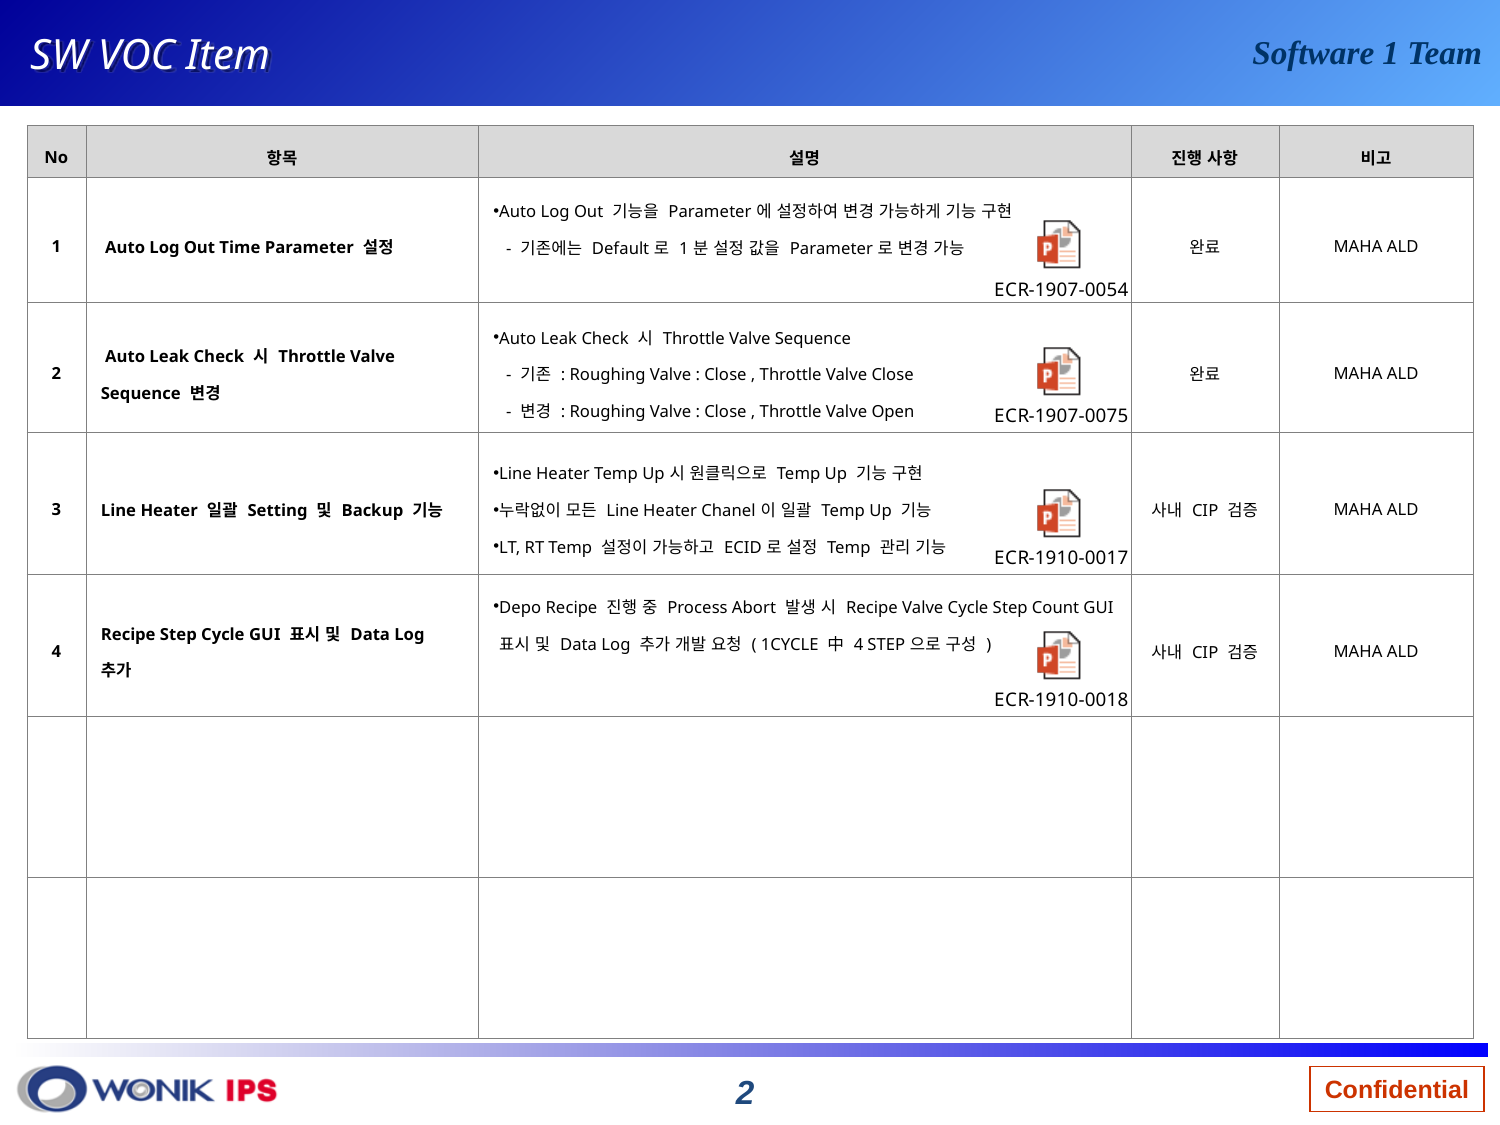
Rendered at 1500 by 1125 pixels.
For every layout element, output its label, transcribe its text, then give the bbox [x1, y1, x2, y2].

table_cell Line Heater Temp Up시 원클릭으로 Temp Up 기능 구현 누락없이 모든 Line Heater Chanel이 일괄 Temp Up 기능 LT, RT Temp 설정이 가능하고 ECID로 설정 Temp 관리 기능 [479, 433, 990, 574]
table_cell Auto Log Out Time Parameter 설정 [87, 178, 478, 302]
table_cell 완료 [1132, 178, 1279, 302]
table_cell 4 [28, 575, 86, 716]
table_cell [1280, 878, 1473, 1038]
table_cell [28, 878, 86, 1038]
table_cell [1132, 717, 1279, 877]
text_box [985, 488, 1137, 616]
table_cell MAHA ALD [1280, 178, 1473, 302]
table_cell MAHA ALD [1280, 303, 1473, 432]
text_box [985, 346, 1137, 474]
table_cell Auto Leak Check 시 Throttle Valve Sequence 변경 [87, 303, 478, 432]
table_cell [87, 878, 478, 1038]
table_cell 3 [28, 433, 86, 574]
table_cell Recipe Step Cycle GUI 표시 및 Data Log 추가 [87, 575, 478, 716]
text_box SW VOC Item [0, 0, 1500, 106]
table_cell 사내 CIP 검증 [1137, 575, 1279, 716]
table_cell 완료 [1144, 303, 1279, 432]
table_header 진행 사항 [1132, 126, 1279, 177]
picture [13, 1062, 282, 1116]
table_header 항목 [87, 126, 478, 177]
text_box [985, 219, 1137, 344]
table_header 설명 [479, 126, 1131, 177]
table_cell 2 [28, 303, 86, 432]
table_cell [87, 717, 478, 877]
table_header 비고 [1280, 126, 1473, 177]
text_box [985, 629, 1137, 757]
table_cell Depo Recipe 진행 중 Process Abort 발생 시 Recipe Valve Cycle Step Count GUI 표시 및 Data Log 추가 개발 요청 ( 1CYCLE 中 4 STEP으로 구성 ) [479, 575, 986, 716]
table_cell Auto Leak Check 시 Throttle Valve Sequence - 기존 : Roughing Valve : Close , Throttle Valve Close - 변경 : Roughing Valve : Close , Throttle Valve Open [479, 303, 979, 432]
table_cell MAHA ALD [1280, 575, 1473, 716]
table_cell 사내 CIP 검증 [1133, 433, 1279, 574]
table_cell [28, 717, 86, 877]
table_cell MAHA ALD [1280, 433, 1473, 574]
table_header No [28, 126, 86, 177]
table_cell [479, 878, 1131, 1038]
table_cell [1280, 717, 1473, 877]
table_cell [479, 717, 1131, 877]
table_cell [1132, 878, 1279, 1038]
table_cell Auto Log Out 기능을 Parameter에 설정하여 변경 가능하게 기능 구현 - 기존에는 Default로 1분 설정 값을 Parameter로 변경 가능 [479, 178, 1131, 302]
table_cell 1 [28, 178, 86, 302]
table_cell Line Heater 일괄 Setting 및 Backup 기능 [87, 433, 478, 574]
